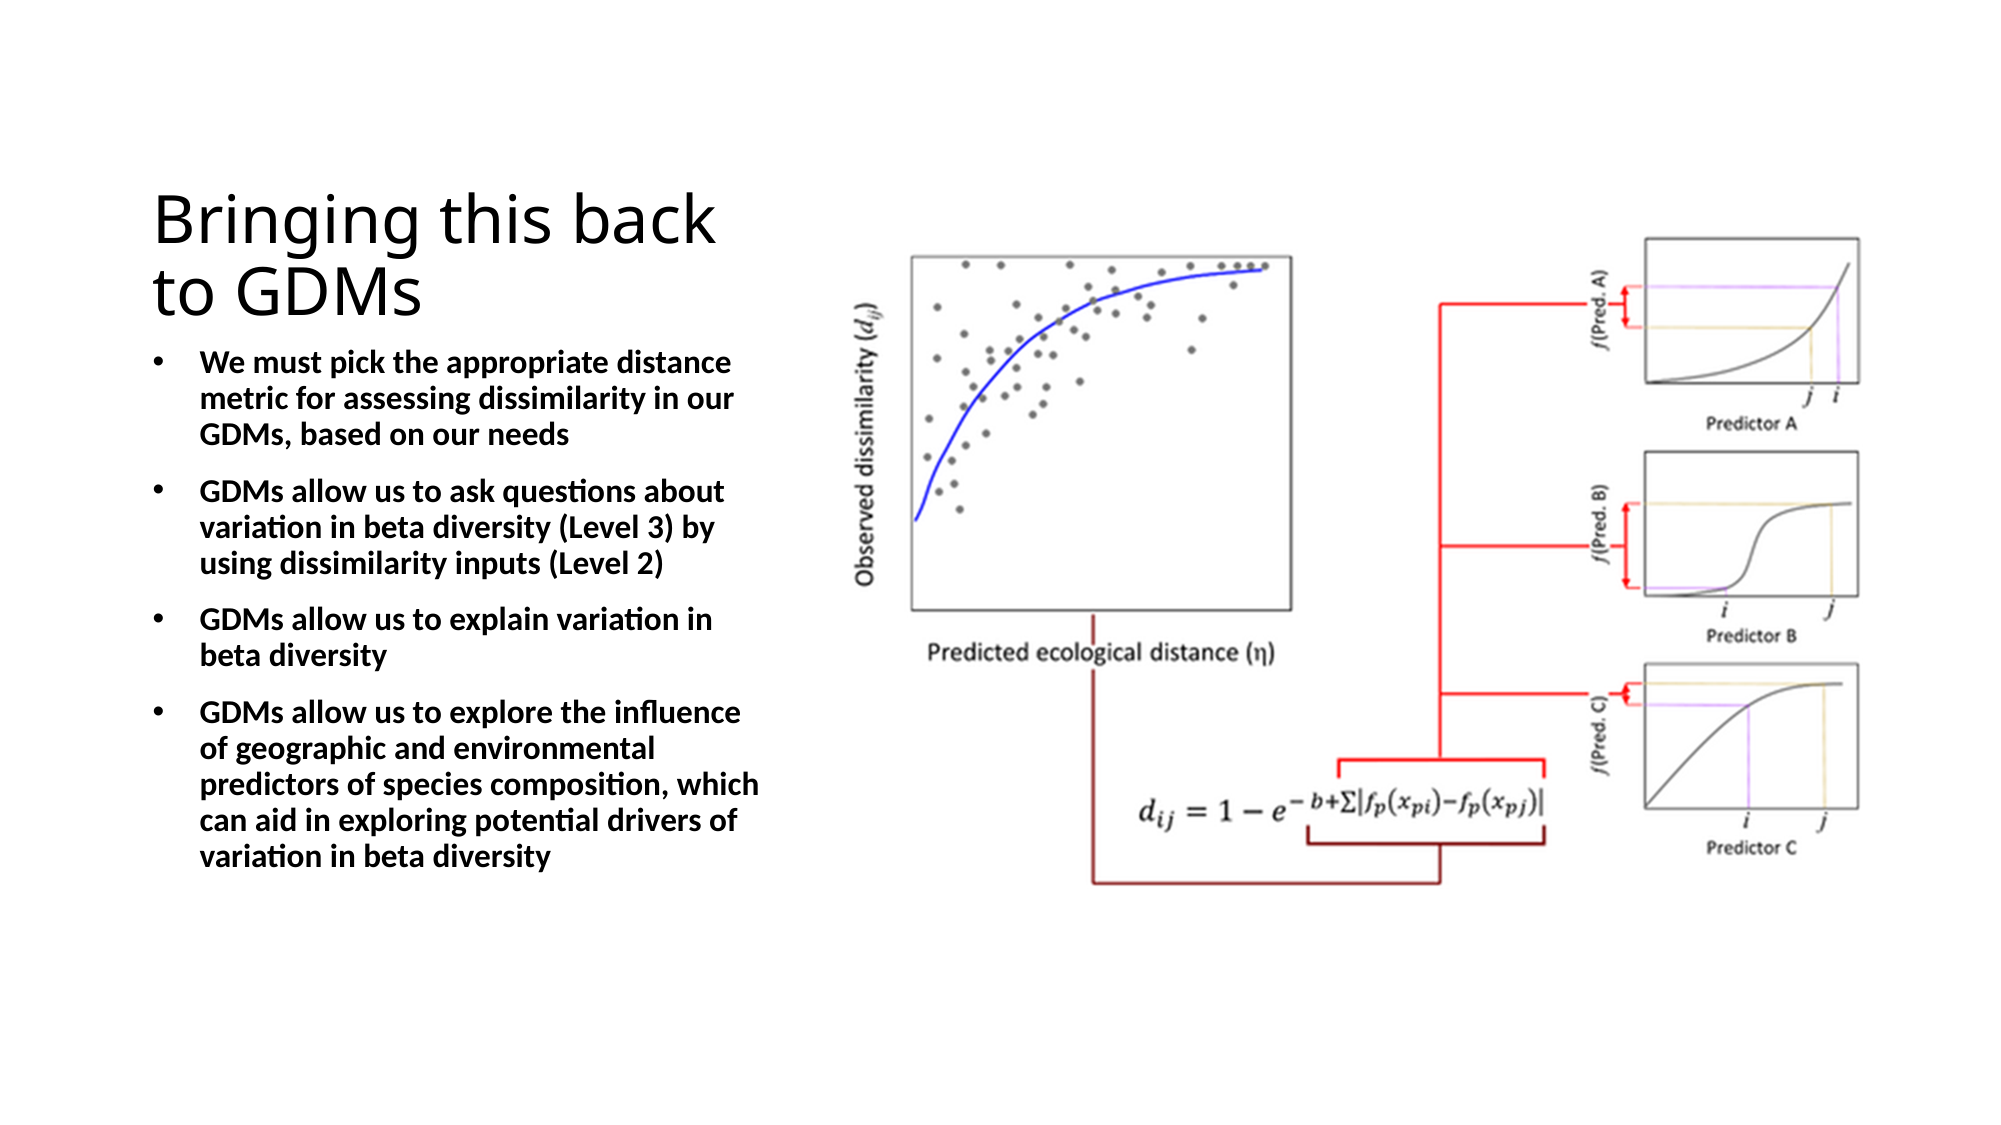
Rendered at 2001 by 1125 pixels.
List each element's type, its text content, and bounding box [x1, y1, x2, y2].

title Bringing this back to GDMs [137, 75, 783, 337]
list We must pick the appropriate distance metric for assessing dissimilarity in our GDMs, based on our needs GDMs allow us to ask questions about variation in beta diversity (Level 3) by using dissimilarity inputs (Level 2) GDMs allow us to explain variation in beta diversity GDMs allow us to explore the influence of geographic and environmental predictors of species composition, which can aid in exploring potential drivers of variation in beta diversity [137, 337, 783, 963]
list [850, 234, 1863, 889]
